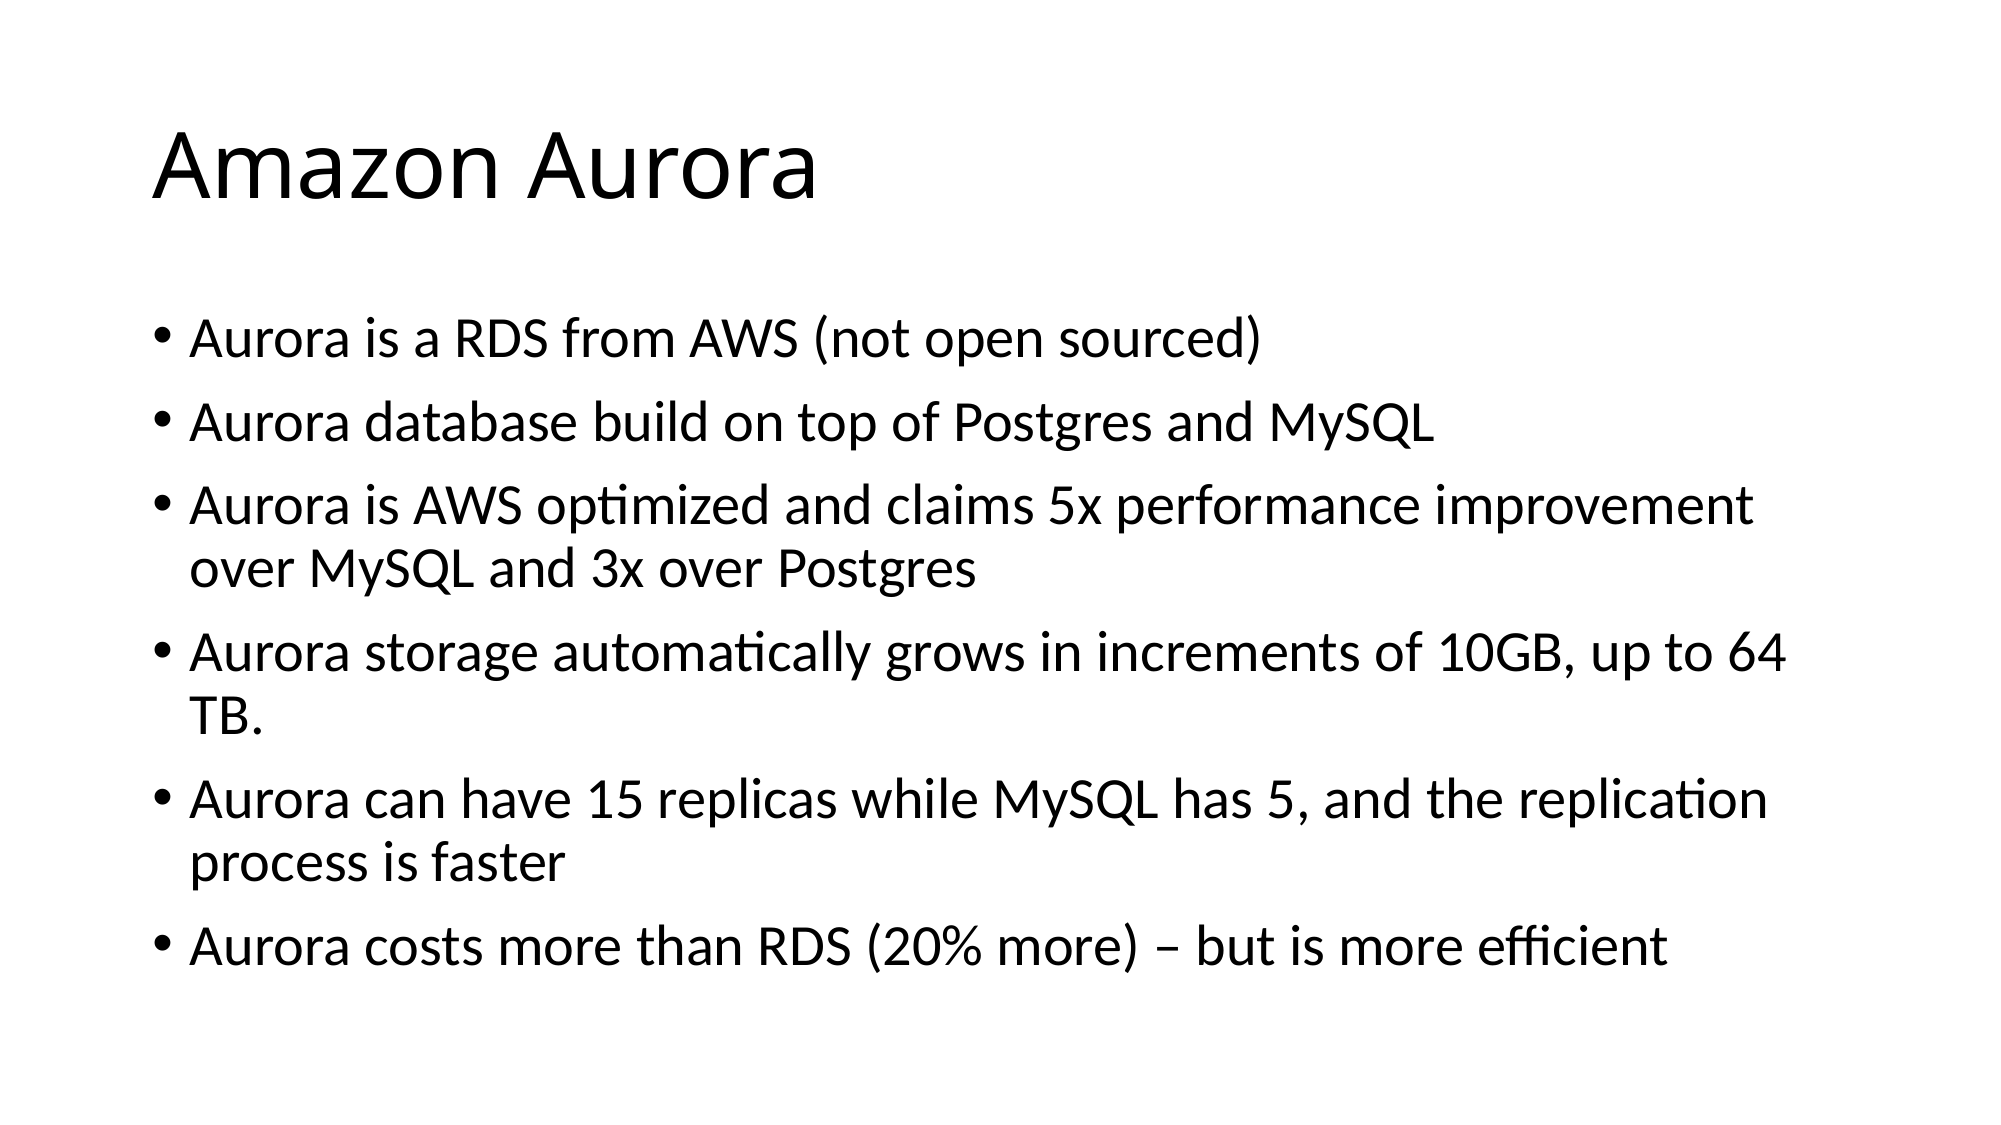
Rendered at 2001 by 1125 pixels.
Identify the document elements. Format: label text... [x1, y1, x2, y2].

title Amazon Aurora [137, 59, 1863, 278]
list Aurora is a RDS from AWS (not open sourced) Aurora database build on top of Postgres and MySQL Aurora is AWS optimized and claims 5x performance improvement over MySQL and 3x over Postgres Aurora storage automatically grows in increments of 10GB, up to 64 TB. Aurora can have 15 replicas while MySQL has 5, and the replication process is faster Aurora costs more than RDS (20% more) – but is more efficient [137, 299, 1863, 1014]
